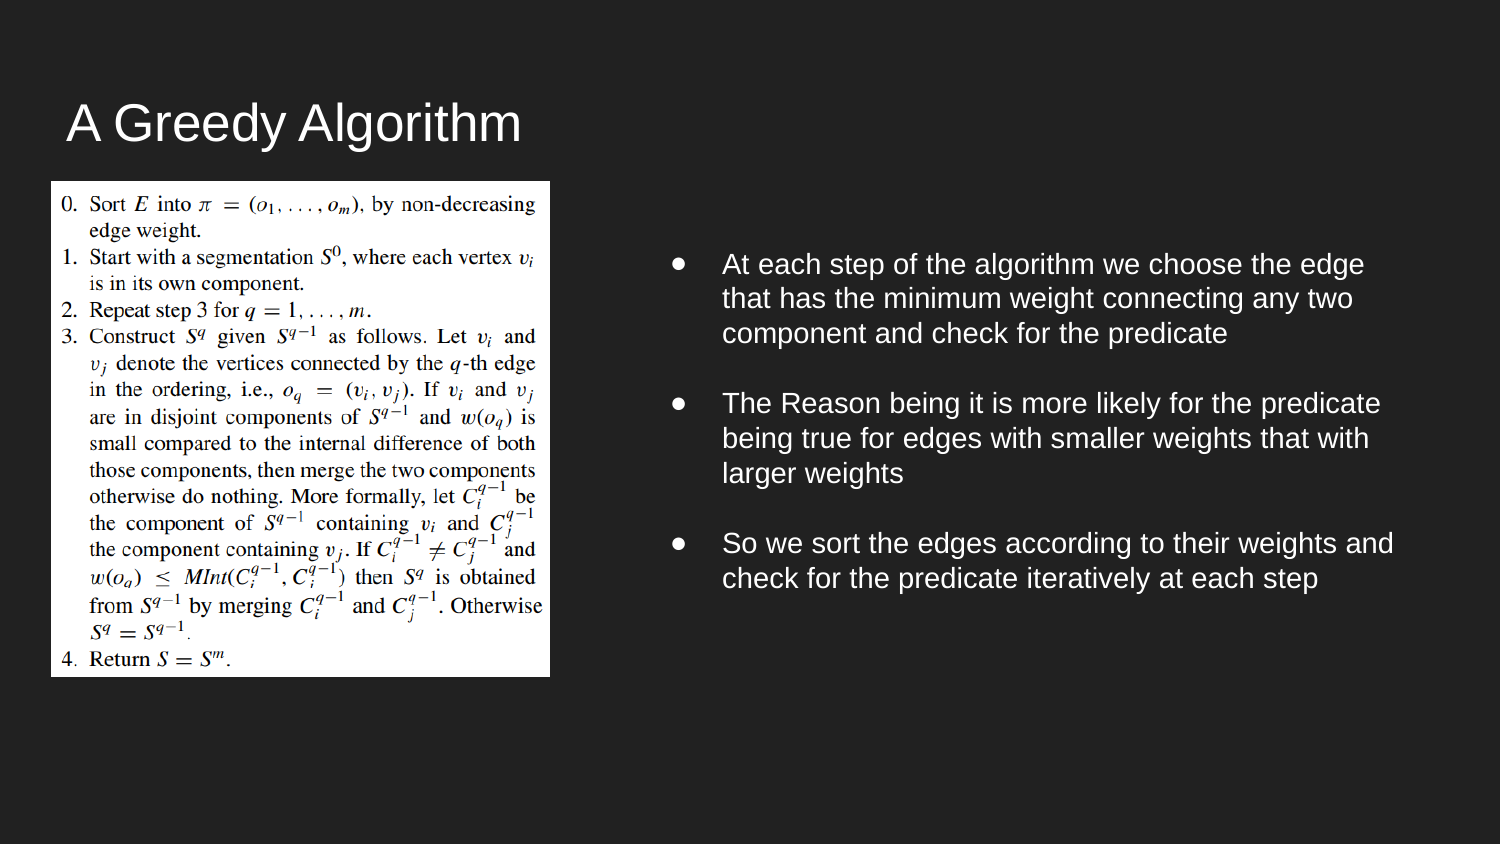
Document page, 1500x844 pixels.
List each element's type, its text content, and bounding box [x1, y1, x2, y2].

title A Greedy Algorithm [51, 72, 1449, 167]
picture [50, 181, 551, 678]
text_box At each step of the algorithm we choose the edge that has the minimum weight connecting any two component and check for the predicate The Reason being it is more likely for the predicate being true for edges with smaller weights that with larger weights So we sort the edges according to their weights and check for the predicate iteratively at each step [632, 229, 1411, 610]
